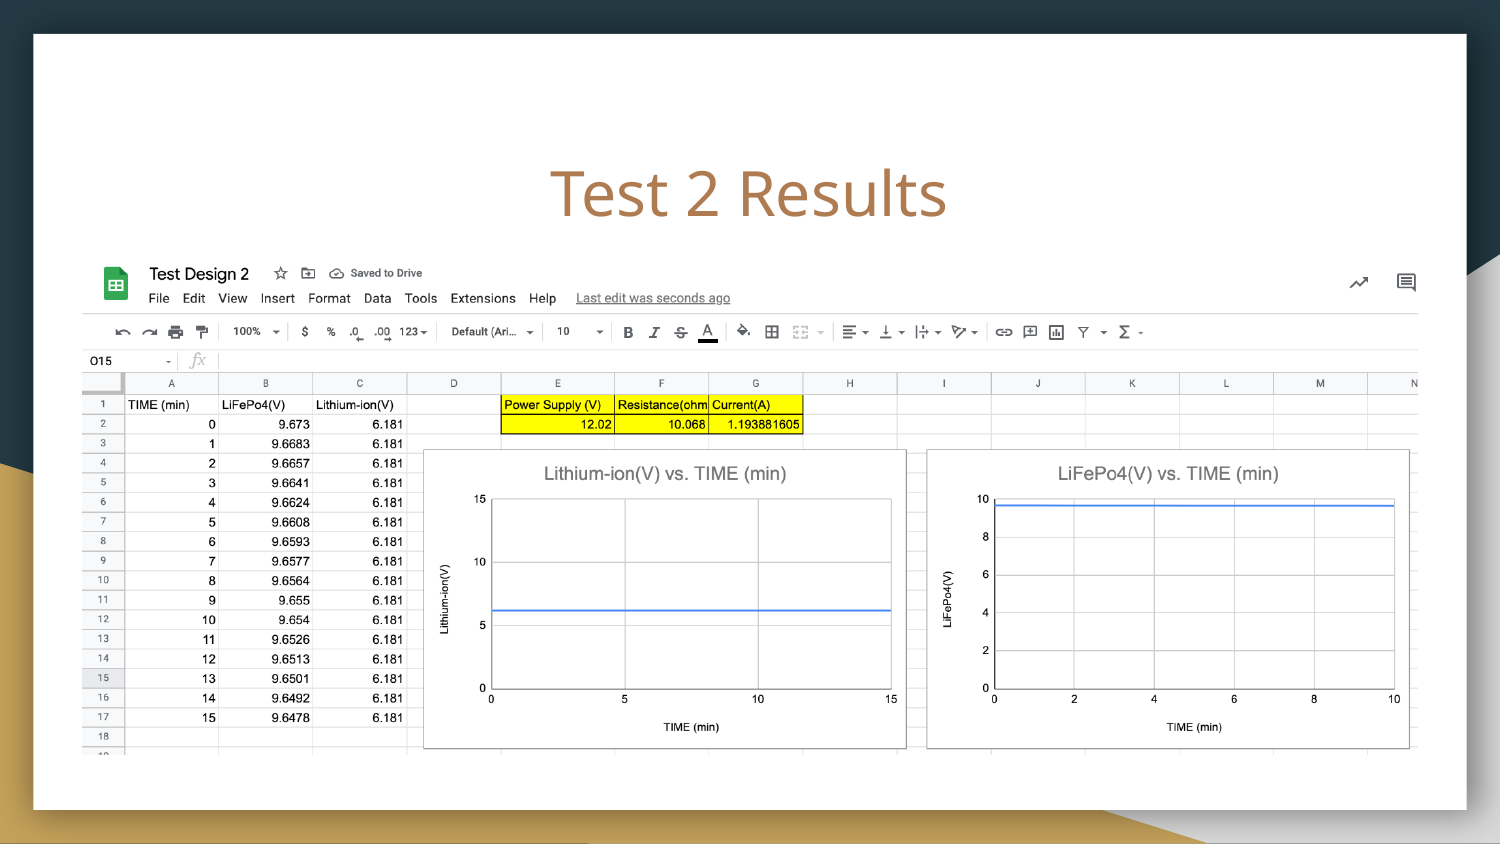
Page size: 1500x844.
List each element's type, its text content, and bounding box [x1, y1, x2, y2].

picture [82, 256, 1418, 756]
title Test 2 Results [134, 138, 1366, 254]
